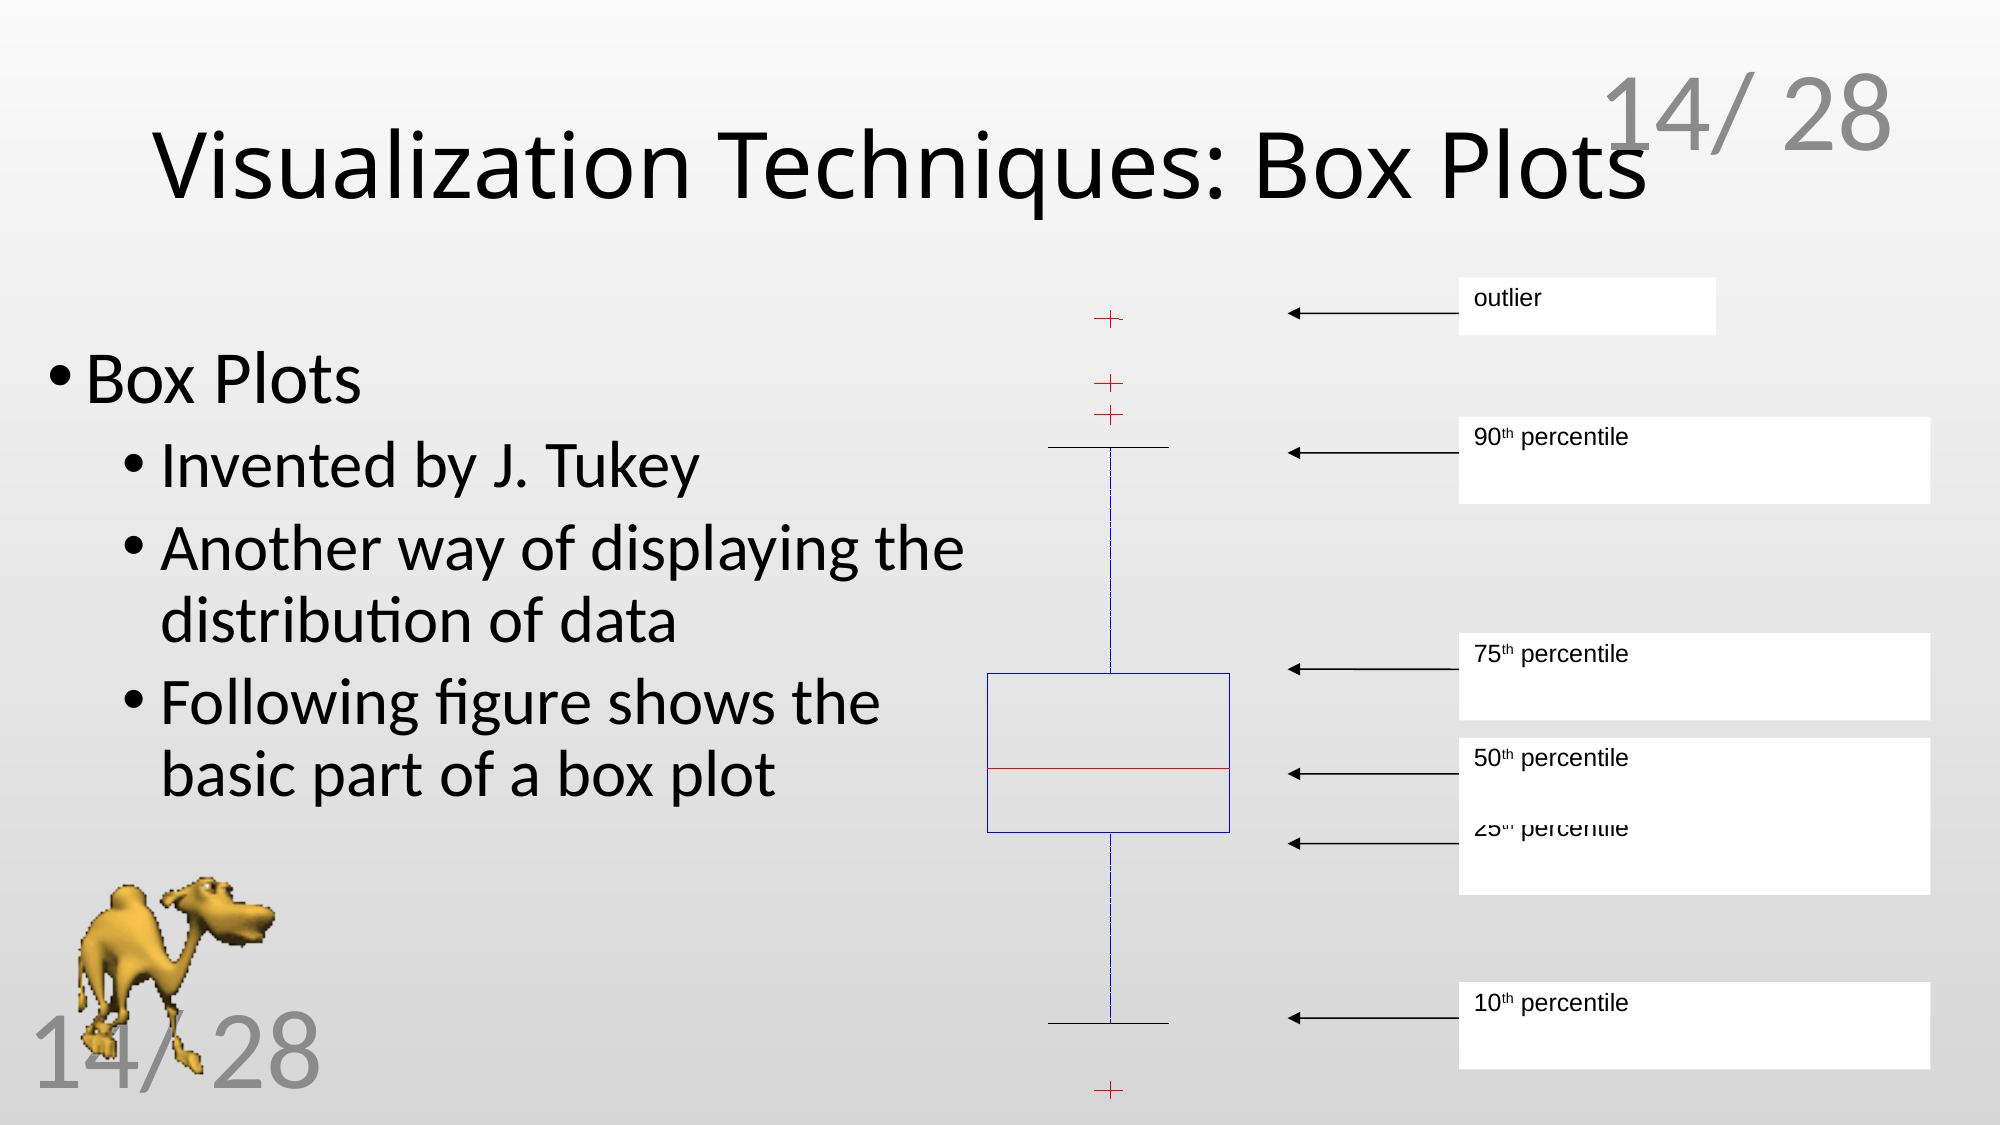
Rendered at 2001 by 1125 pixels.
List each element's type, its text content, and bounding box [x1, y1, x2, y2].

list Box Plots Invented by J. Tukey Another way of displaying the distribution of data Following figure shows the basic part of a box plot [32, 331, 987, 632]
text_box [987, 277, 1931, 1099]
slide_number 14/ 28 [1459, 75, 1910, 136]
title Visualization Techniques: Box Plots [137, 59, 1863, 278]
picture [44, 865, 291, 1088]
